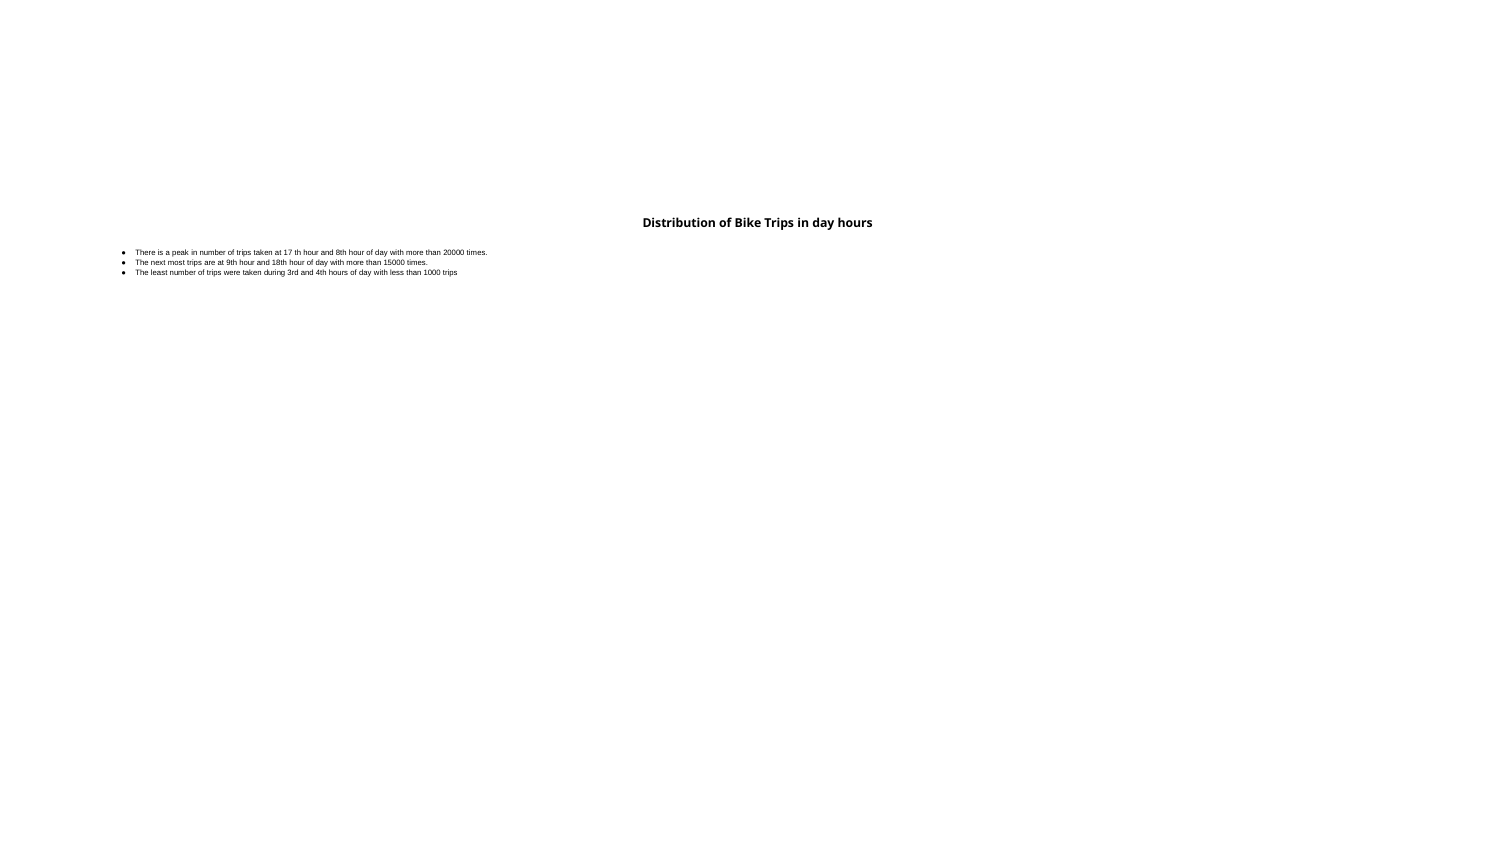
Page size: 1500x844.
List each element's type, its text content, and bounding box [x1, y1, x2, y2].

title Distribution of Bike Trips in day hours There is a peak in number of trips taken at 17 th hour and 8th hour of day with more than 20000 times. The next most trips are at 9th hour and 18th hour of day with more than 15000 times. The least number of trips were taken during 3rd and 4th hours of day with less than 1000 trips [85, 199, 1430, 294]
